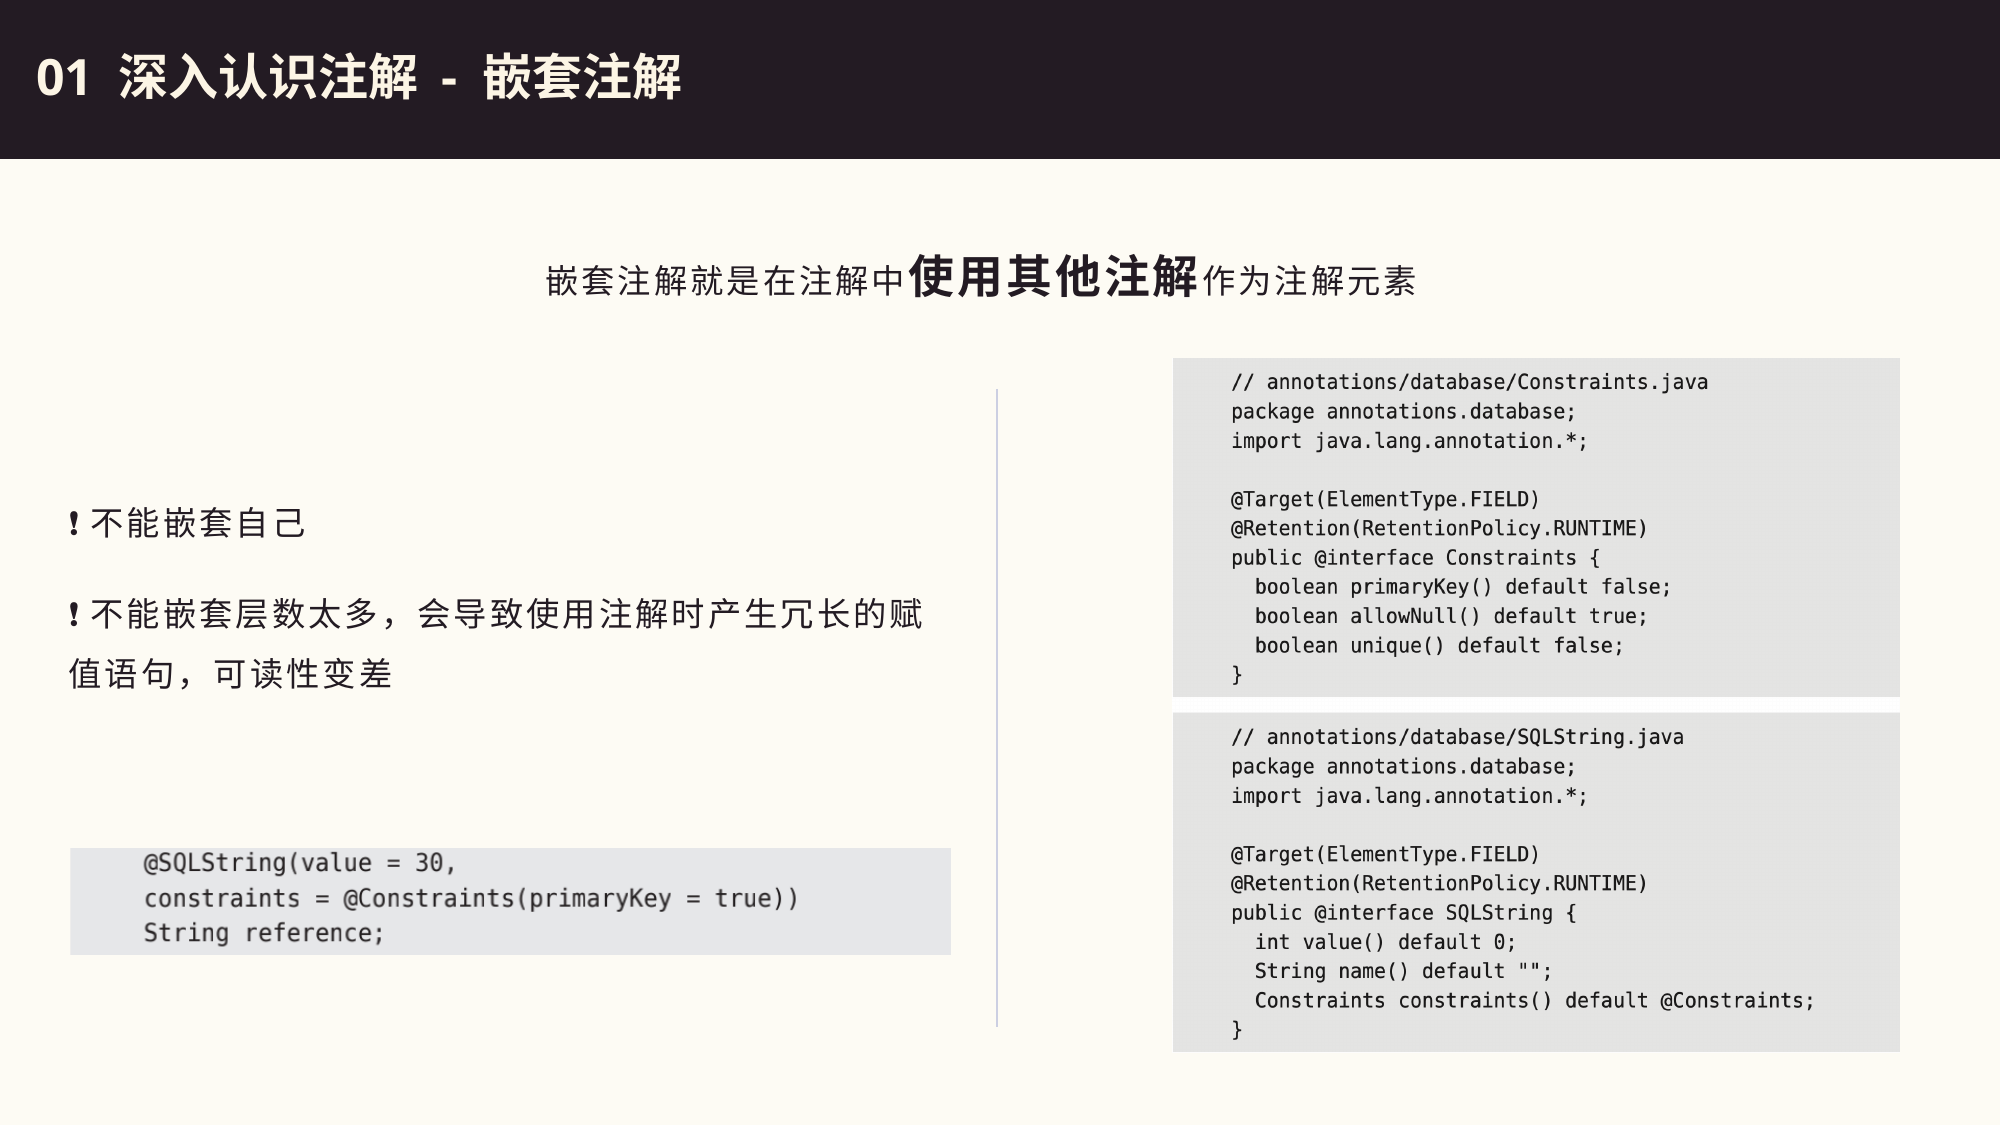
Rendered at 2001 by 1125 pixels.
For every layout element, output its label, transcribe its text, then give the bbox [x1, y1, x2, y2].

text_box 嵌套注解就是在注解中使用其他注解作为注解元素 [530, 213, 1442, 359]
picture [1172, 358, 1900, 1053]
text_box 01 深入认识注解 - 嵌套注解 [21, 30, 1048, 121]
text_box [0, 0, 2000, 159]
text_box ❗️不能嵌套自己 ❗️不能嵌套层数太多，会导致使用注解时产生冗长的赋值语句，可读性变差 [53, 474, 951, 732]
picture [70, 848, 951, 955]
